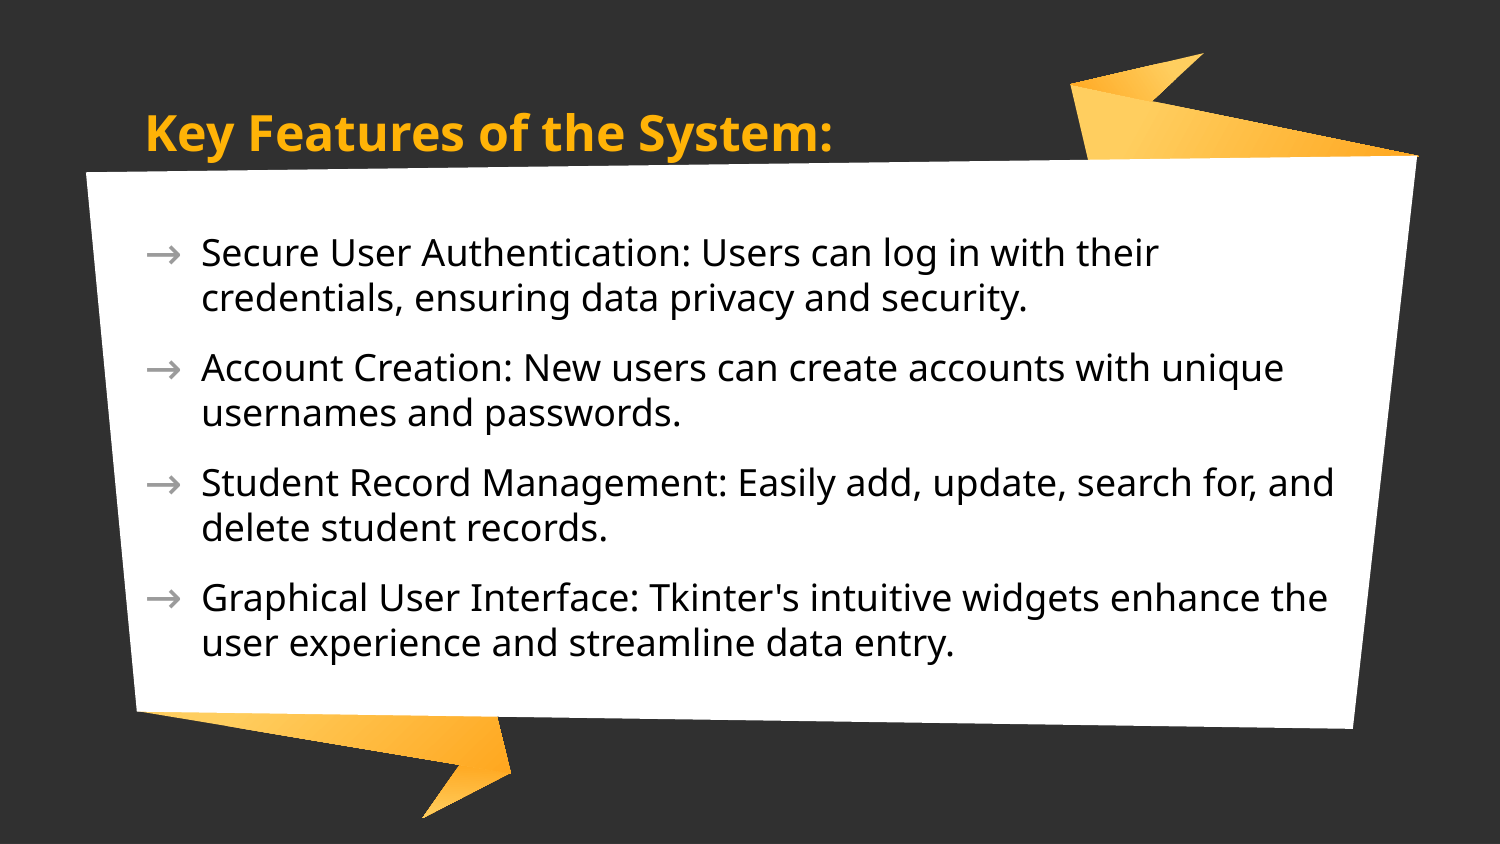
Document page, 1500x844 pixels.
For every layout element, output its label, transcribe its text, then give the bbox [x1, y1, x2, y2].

title Key Features of the System: [129, 93, 1371, 188]
list Secure User Authentication: Users can log in with their credentials, ensuring data privacy and security. Account Creation: New users can create accounts with unique usernames and passwords. Student Record Management: Easily add, update, search for, and delete student records. Graphical User Interface: Tkinter's intuitive widgets enhance the user experience and streamline data entry. [129, 221, 1371, 704]
